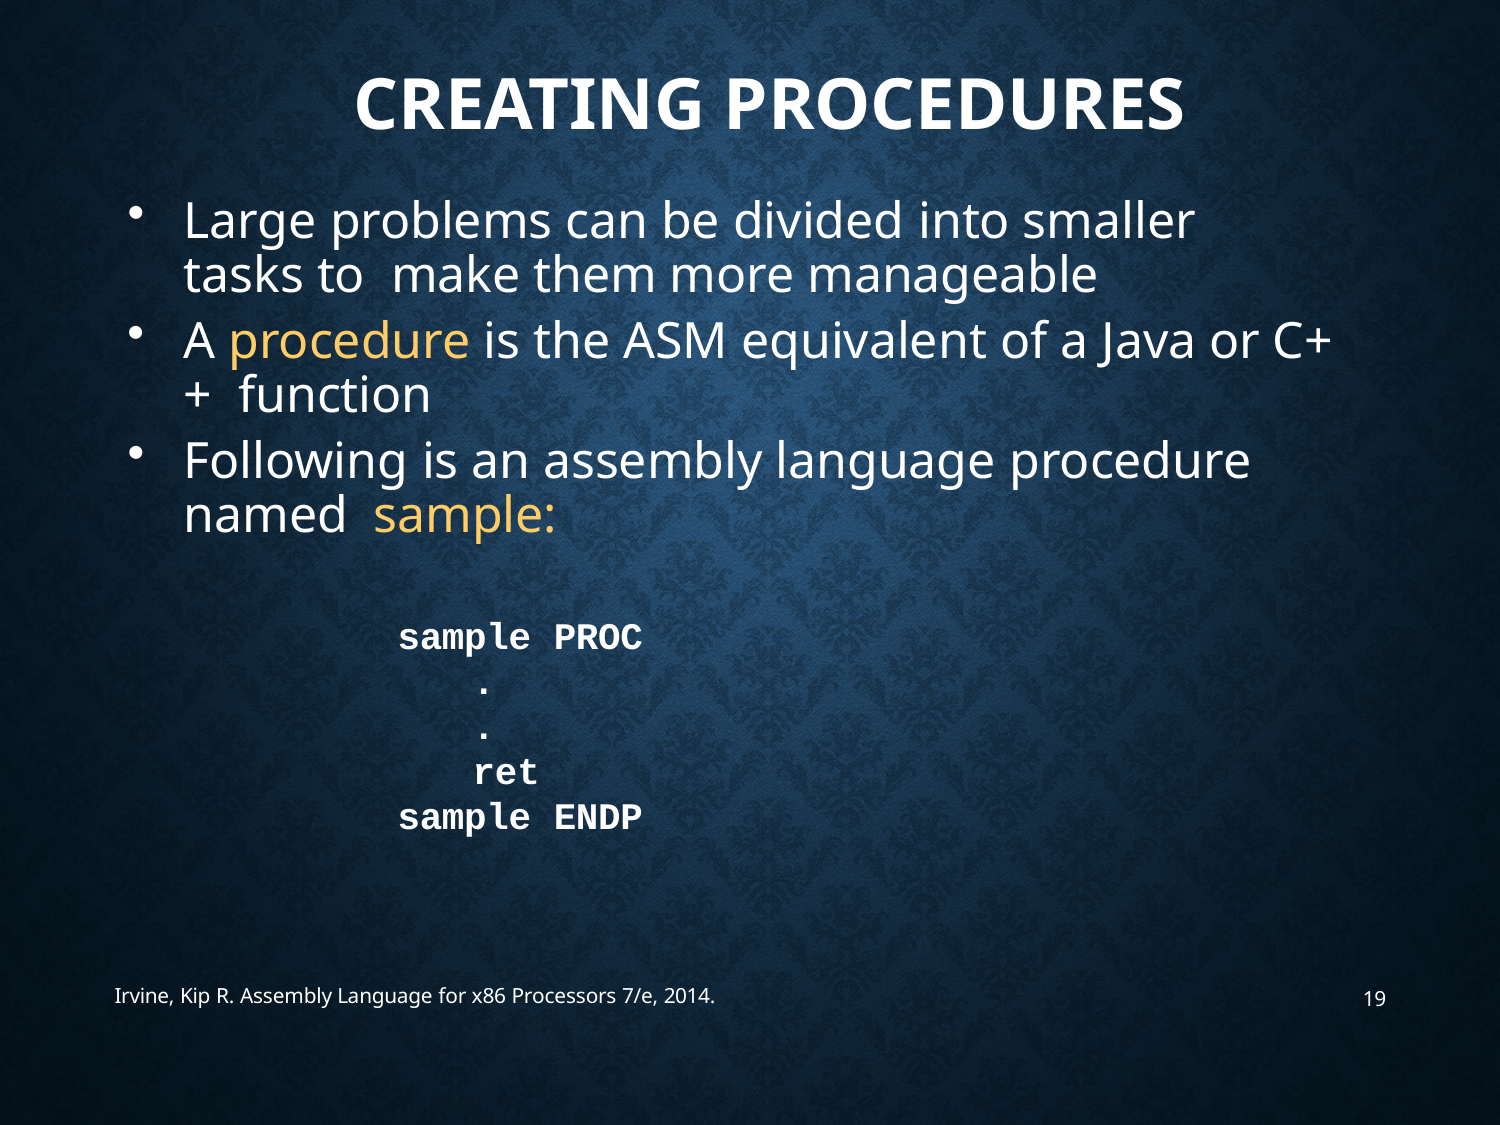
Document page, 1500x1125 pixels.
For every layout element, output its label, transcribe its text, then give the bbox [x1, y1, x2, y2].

footer Irvine, Kip R. Assembly Language for x86 Processors 7/e, 2014. [112, 668, 934, 1125]
slide_number 19 [1293, 668, 1387, 1125]
text_box Large problems can be divided into smaller tasks to make them more manageable A procedure is the ASM equivalent of a Java or C++ function Following is an assembly language procedure named sample: sample PROC . . ret sample ENDP [125, 185, 1369, 837]
title Creating Procedures [225, 5, 1313, 185]
